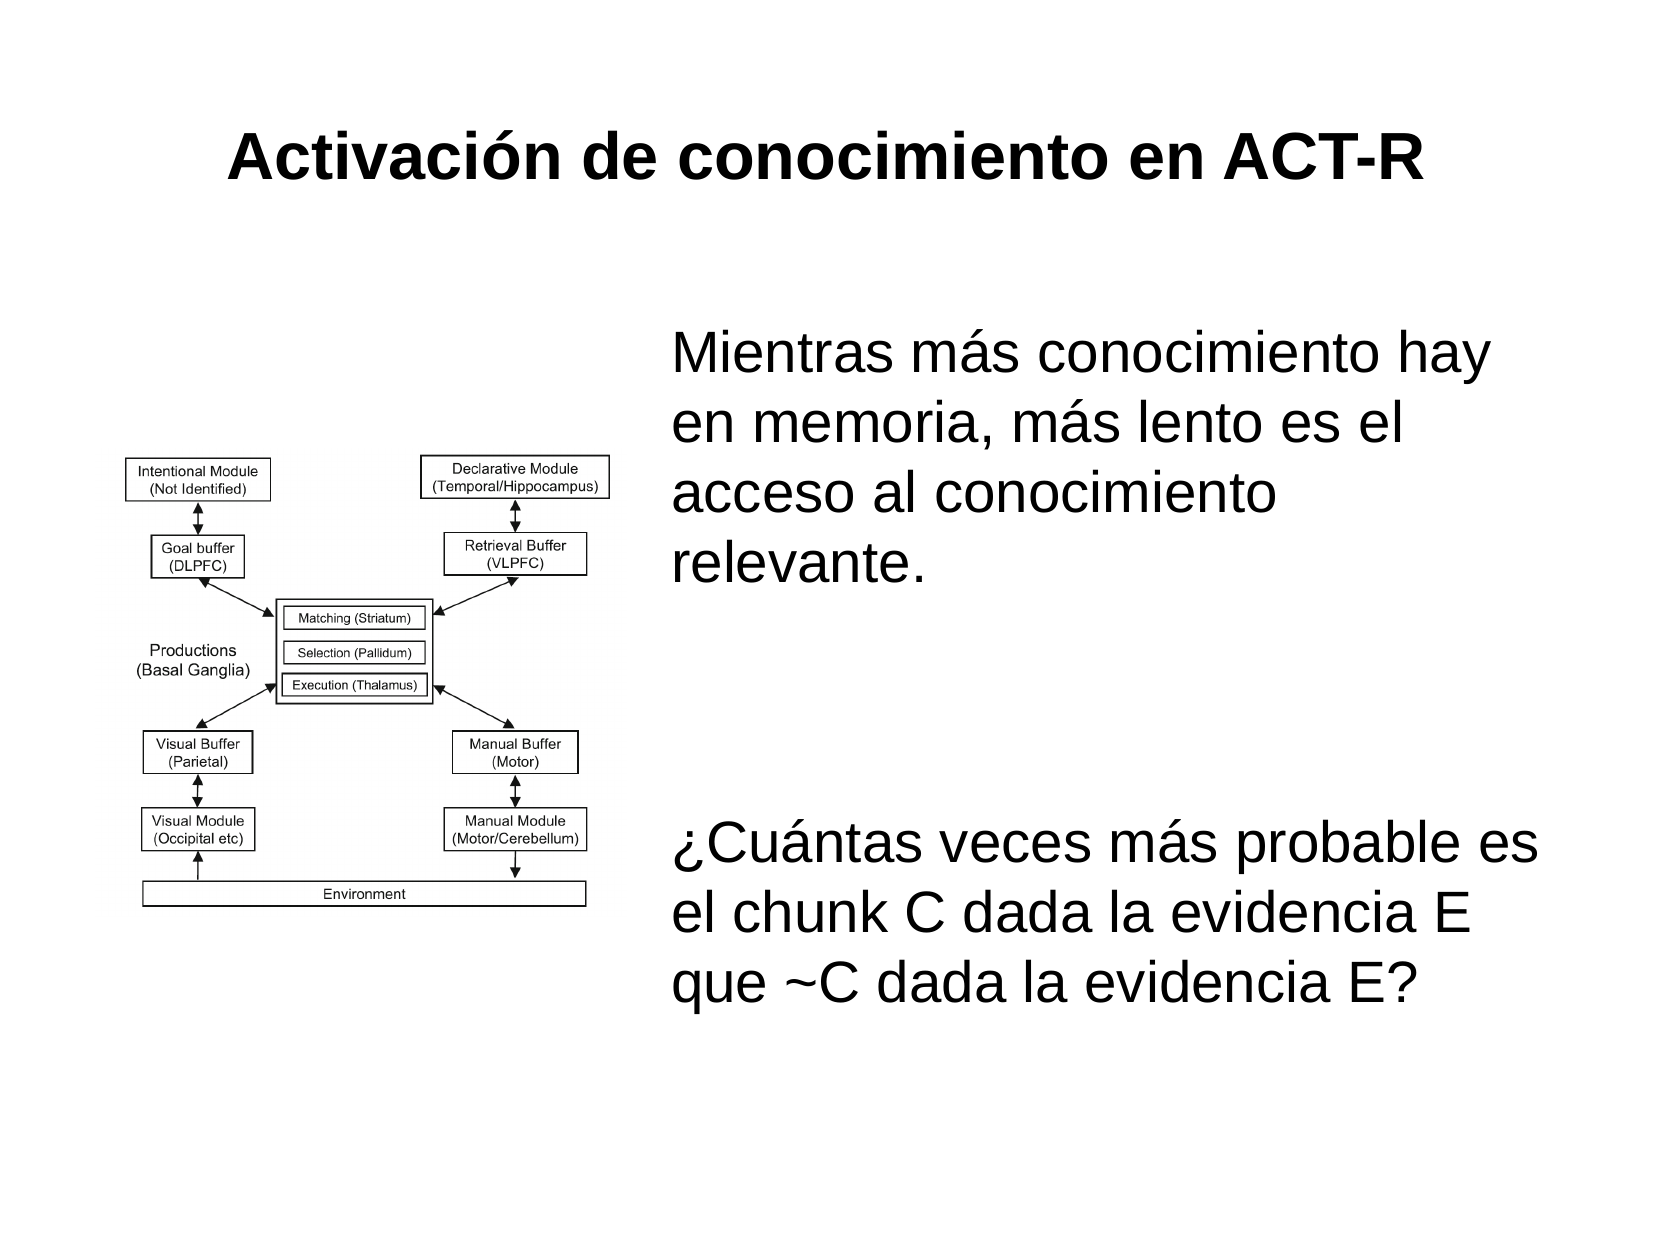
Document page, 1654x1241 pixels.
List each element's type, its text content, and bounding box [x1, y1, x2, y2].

picture [95, 448, 628, 917]
title Activación de conocimiento en ACT-R [82, 49, 1571, 257]
